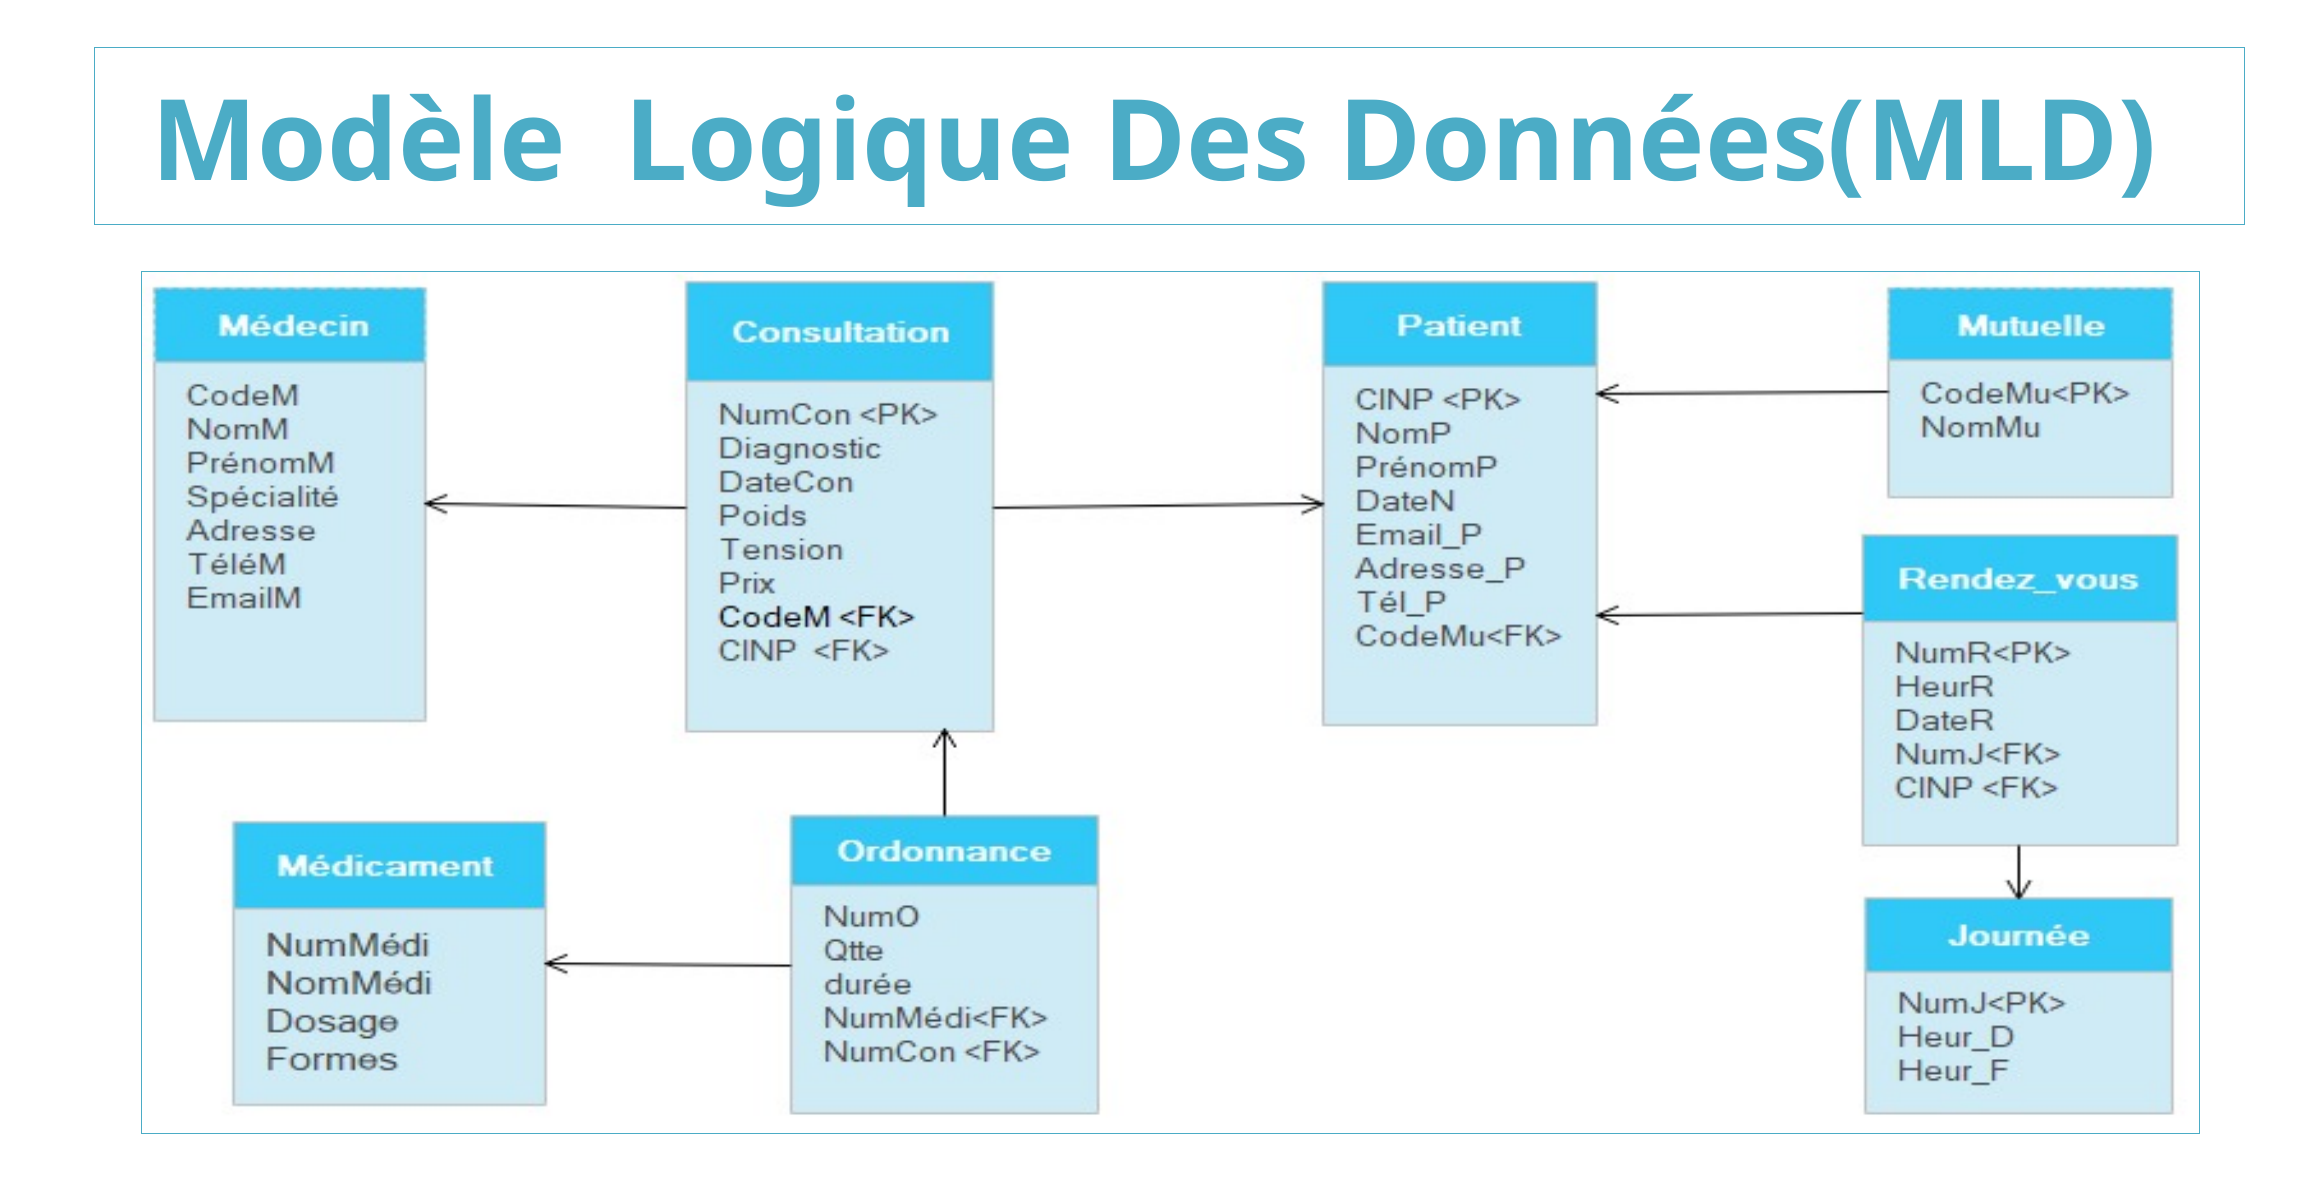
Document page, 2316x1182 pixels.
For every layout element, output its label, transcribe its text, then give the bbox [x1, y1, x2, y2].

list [141, 271, 2200, 1135]
title Modèle Logique Des Données(MLD) [94, 47, 2245, 225]
